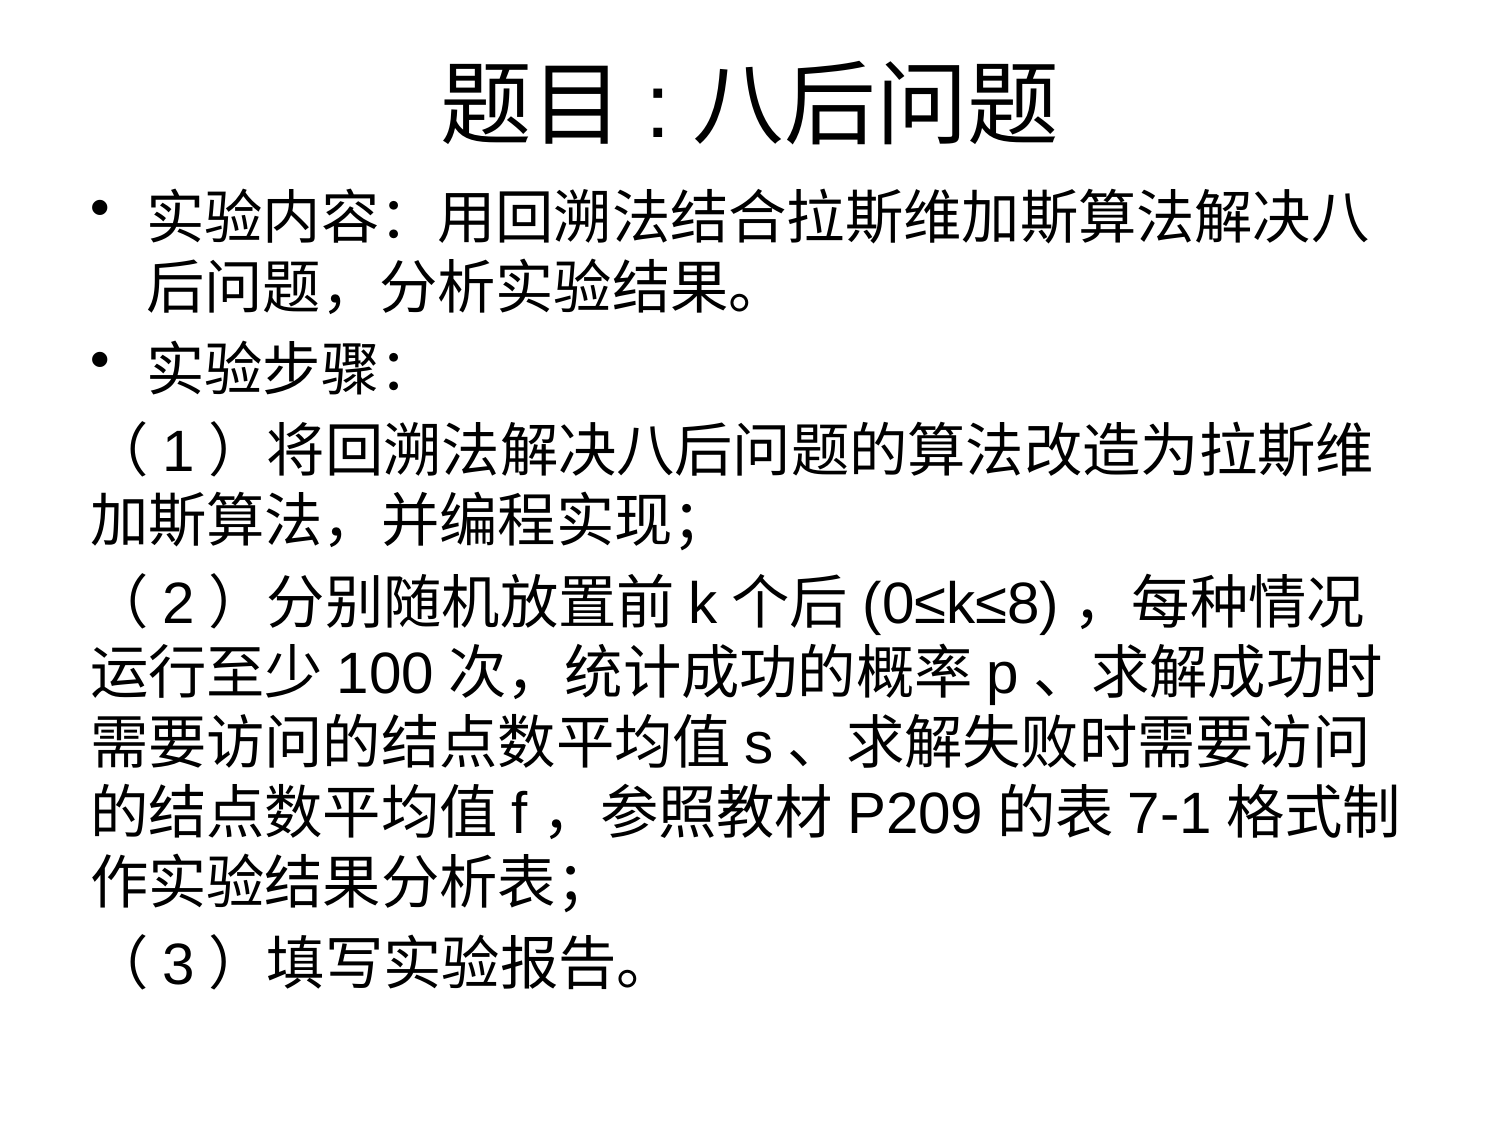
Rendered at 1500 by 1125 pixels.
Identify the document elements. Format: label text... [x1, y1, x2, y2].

title 题目:八后问题 [75, 7, 1425, 172]
list 实验内容：用回溯法结合拉斯维加斯算法解决八后问题，分析实验结果。 实验步骤： （1）将回溯法解决八后问题的算法改造为拉斯维加斯算法，并编程实现； （2）分别随机放置前k个后(0≤k≤8)，每种情况运行至少100次，统计成功的概率p、求解成功时需要访问的结点数平均值s、求解失败时需要访问的结点数平均值f，参照教材P209的表7-1格式制作实验结果分析表； （3）填写实验报告。 [75, 172, 1425, 1071]
